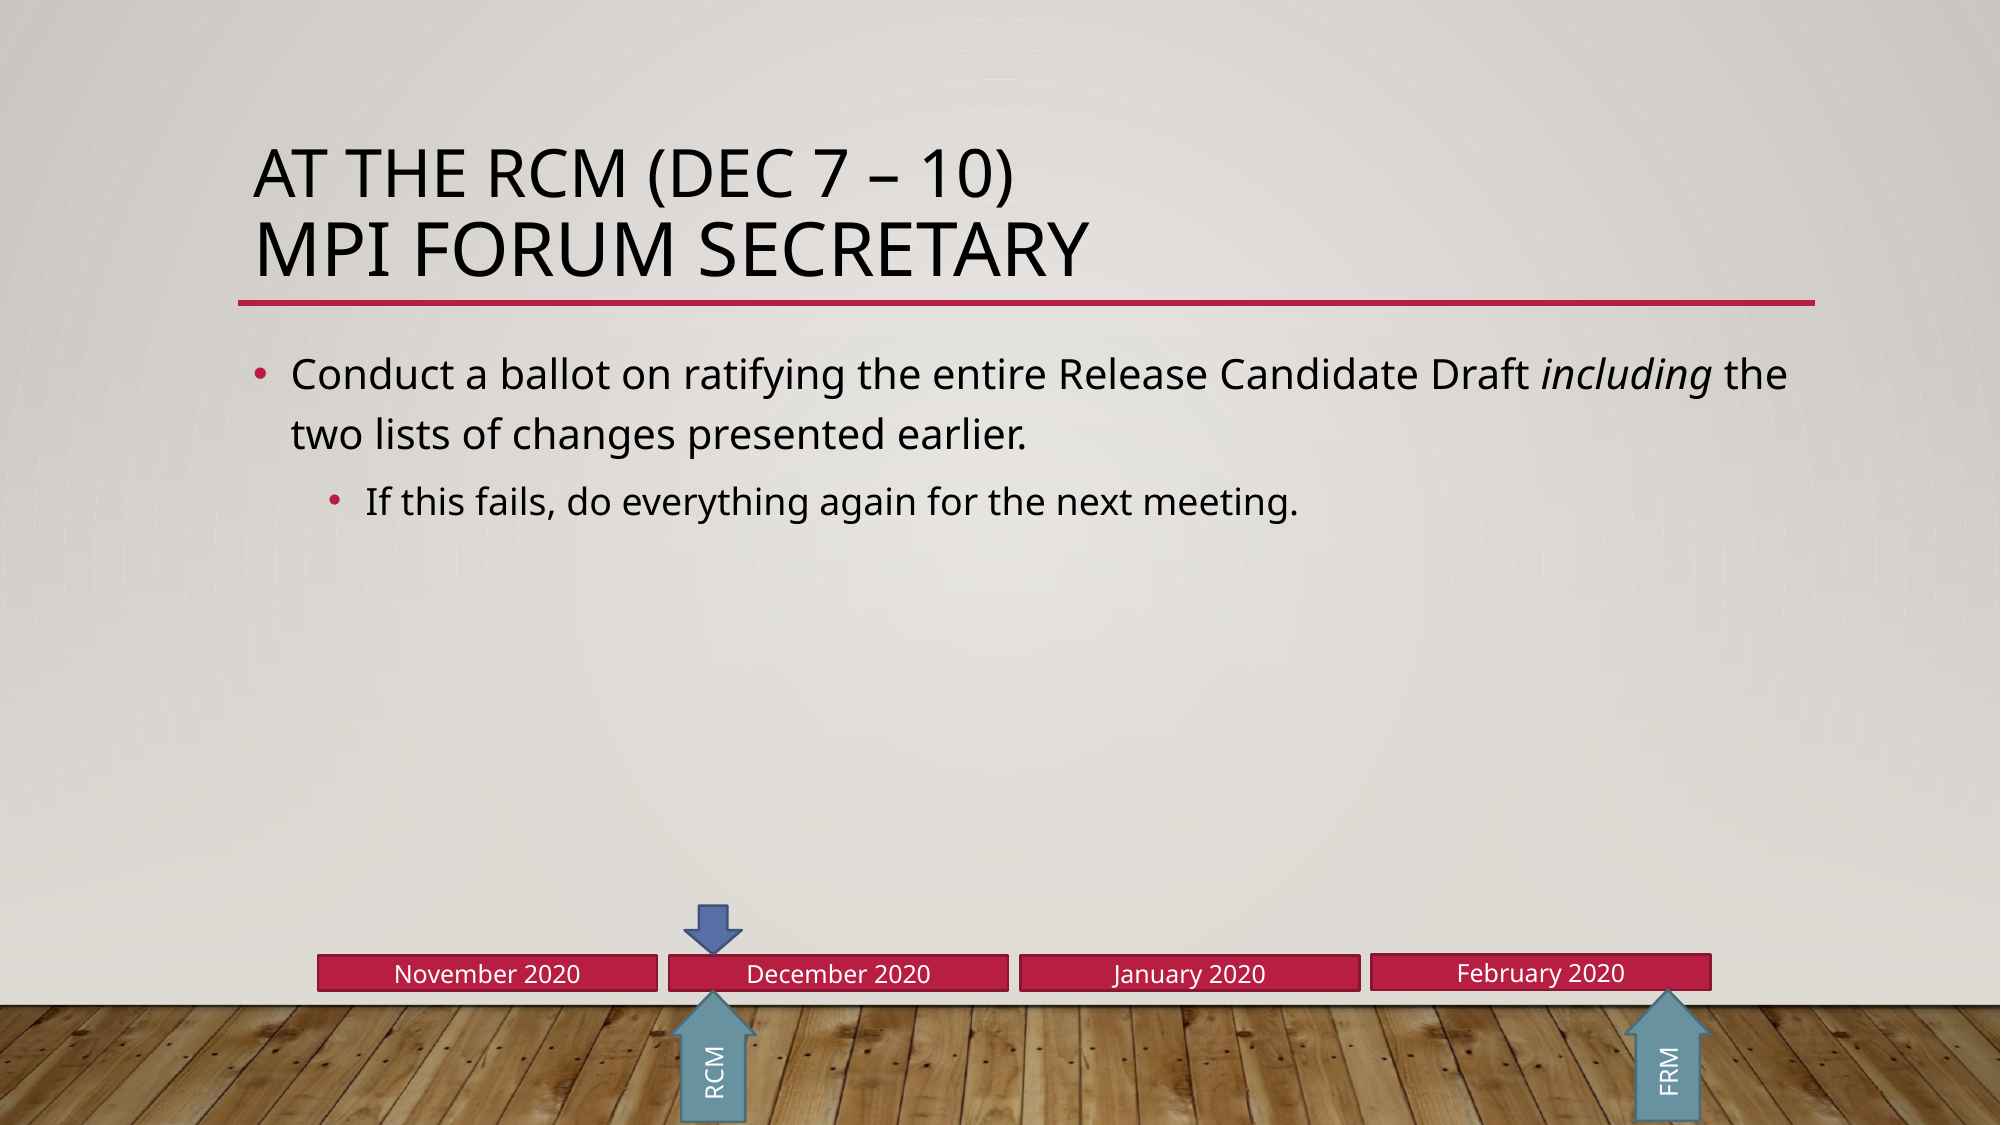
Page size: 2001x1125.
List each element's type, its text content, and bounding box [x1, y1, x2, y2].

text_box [317, 905, 1711, 1122]
picture [0, 1005, 2000, 1125]
title At the RCM (Dec 7 – 10) MPI Forum Secretary [238, 131, 1814, 305]
list Conduct a ballot on ratifying the entire Release Candidate Draft including the two lists of changes presented earlier. If this fails, do everything again for the next meeting. [238, 330, 1814, 897]
